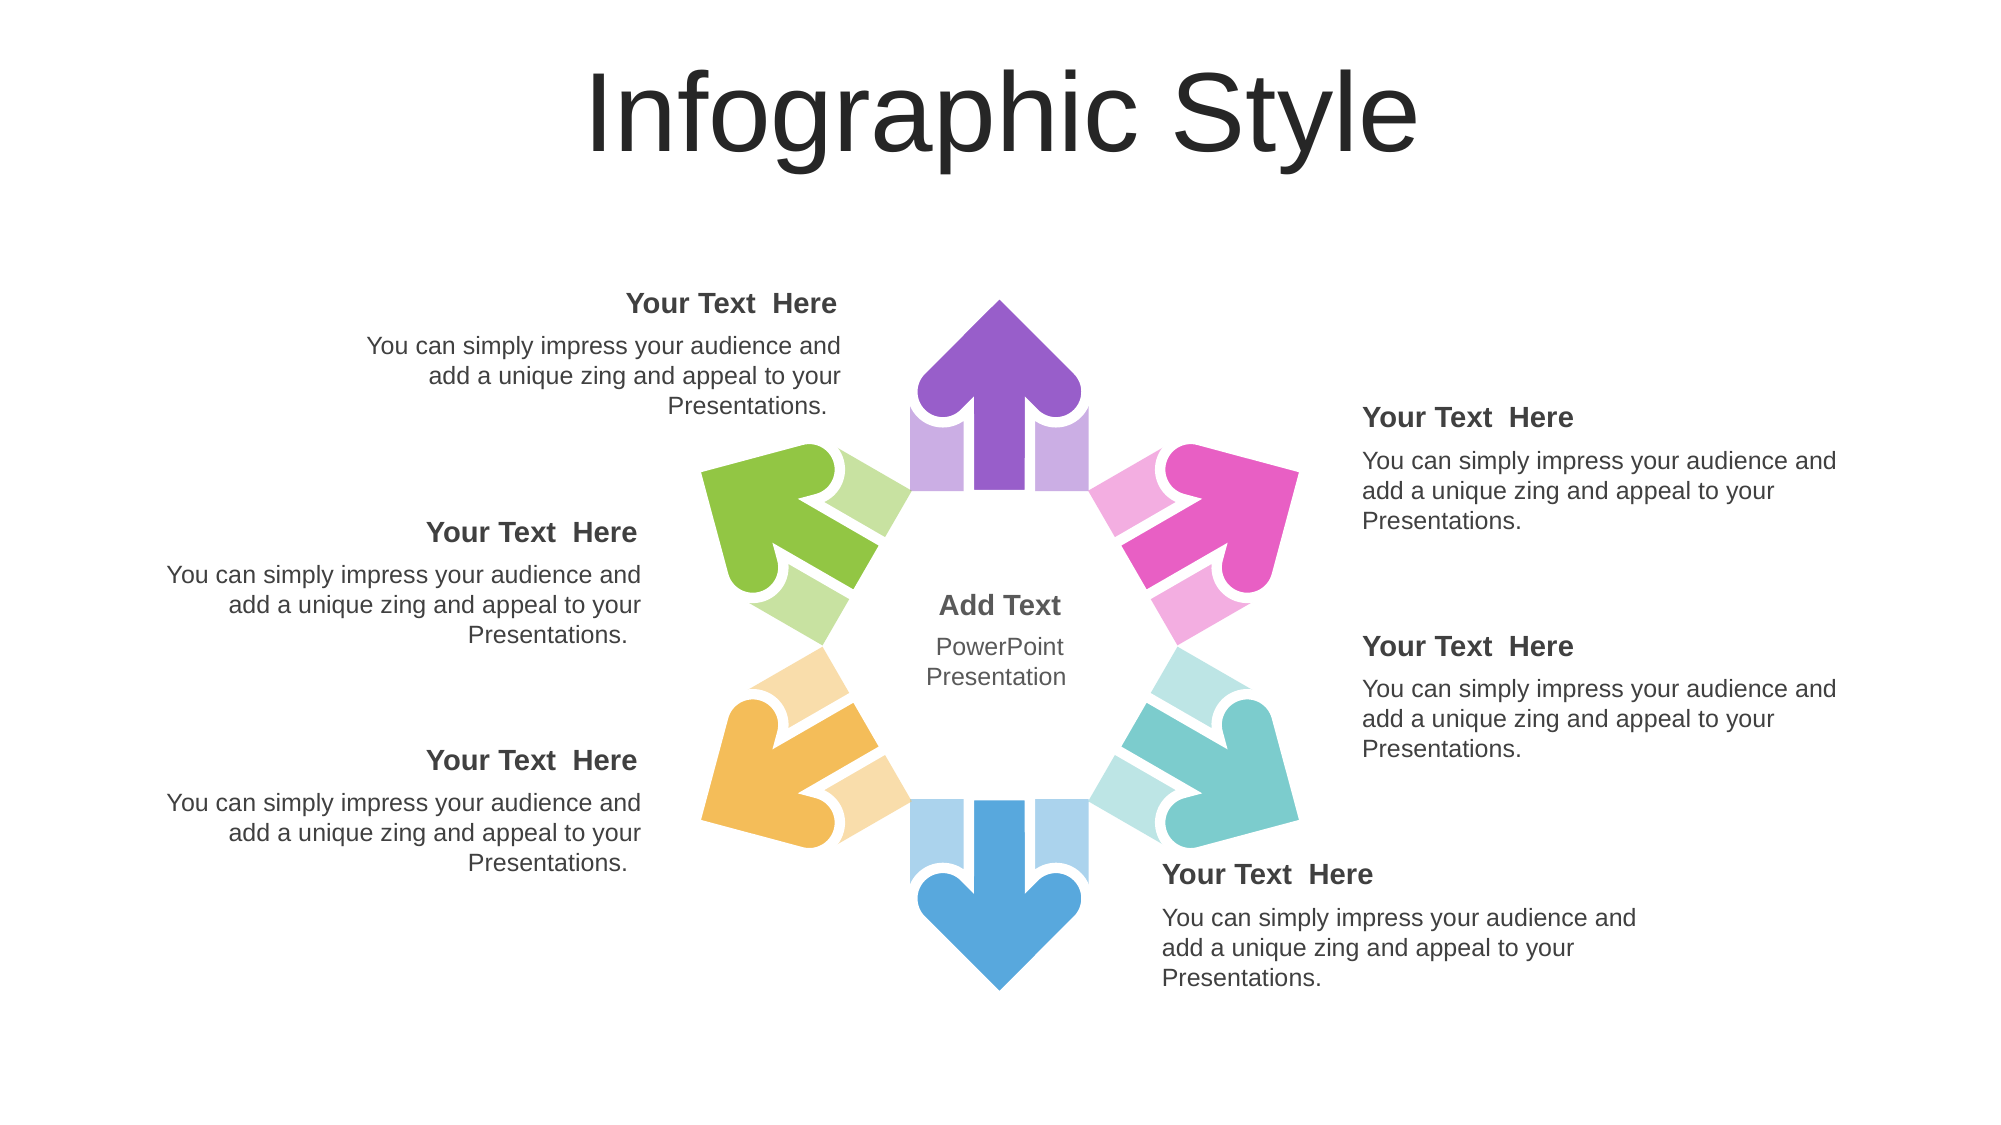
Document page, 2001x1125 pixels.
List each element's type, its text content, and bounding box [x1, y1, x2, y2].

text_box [713, 326, 1287, 964]
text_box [119, 505, 658, 658]
list Infographic Style [53, 55, 1952, 175]
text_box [319, 277, 857, 429]
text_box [1147, 848, 1685, 1000]
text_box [119, 734, 658, 886]
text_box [1347, 619, 1885, 772]
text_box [1347, 391, 1885, 543]
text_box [894, 578, 1106, 699]
